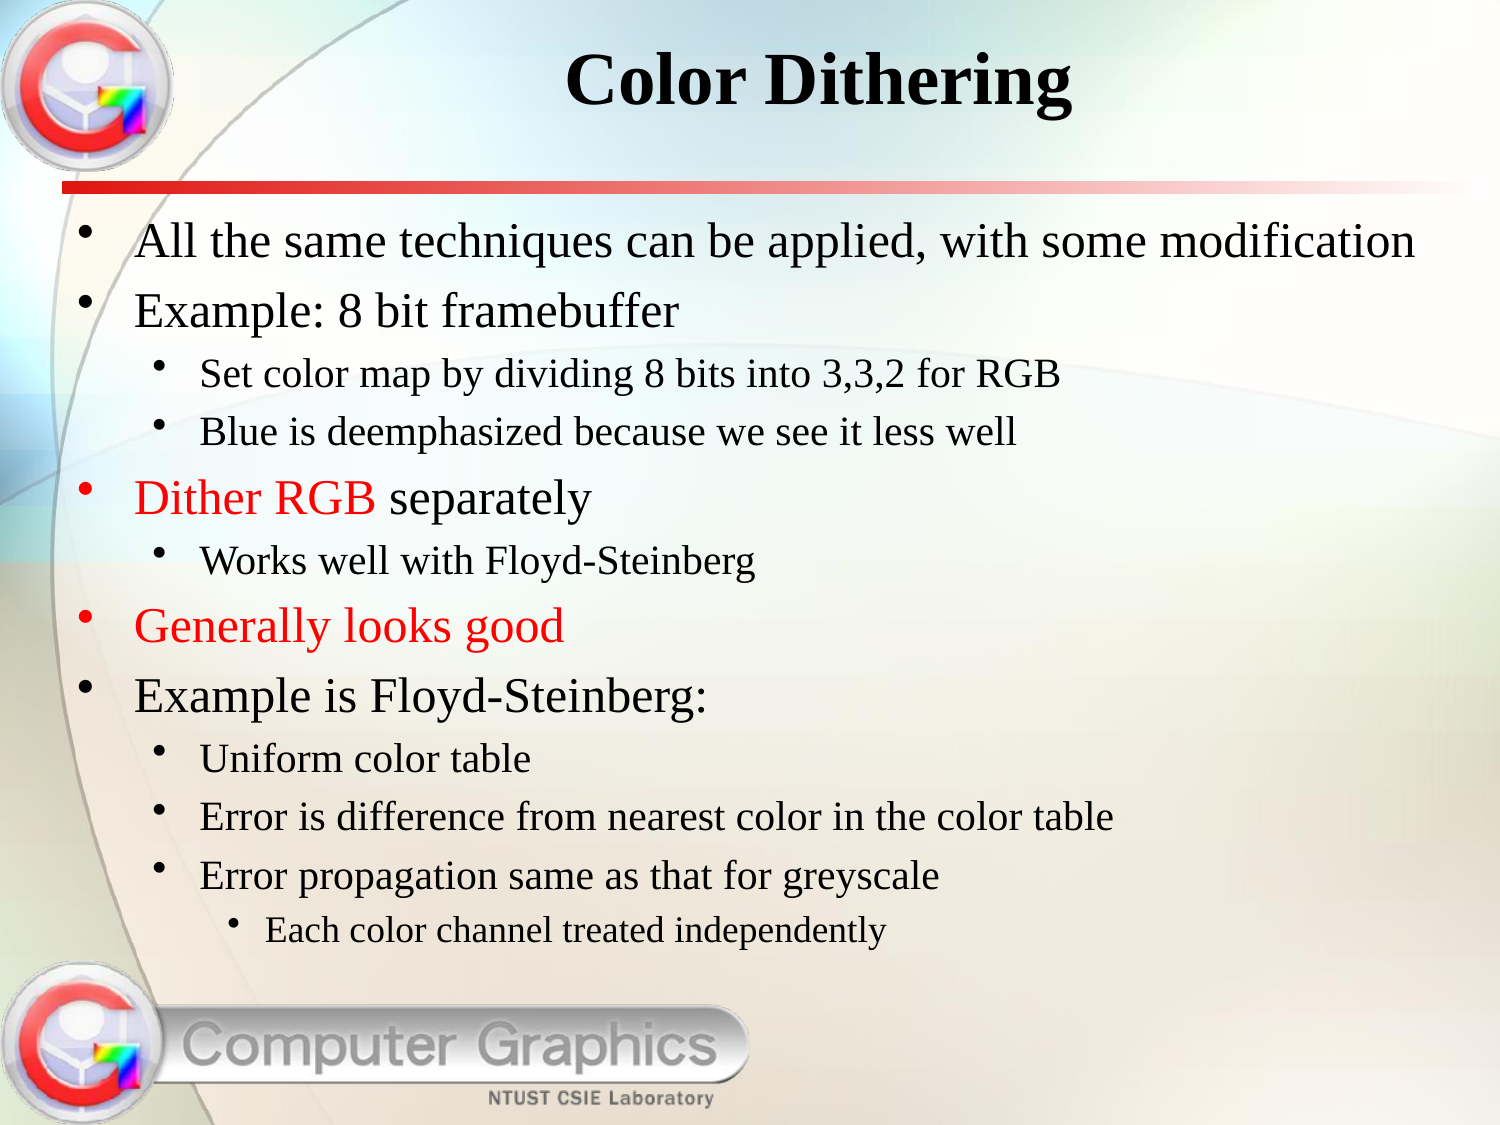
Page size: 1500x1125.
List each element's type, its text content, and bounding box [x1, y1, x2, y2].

picture [0, 0, 1500, 1125]
list All the same techniques can be applied, with some modification Example: 8 bit framebuffer Set color map by dividing 8 bits into 3,3,2 for RGB Blue is deemphasized because we see it less well Dither RGB separately Works well with Floyd-Steinberg Generally looks good Example is Floyd-Steinberg: Uniform color table Error is difference from nearest color in the color table Error propagation same as that for greyscale Each color channel treated independently [62, 200, 1463, 1000]
title Color Dithering [174, 12, 1463, 138]
